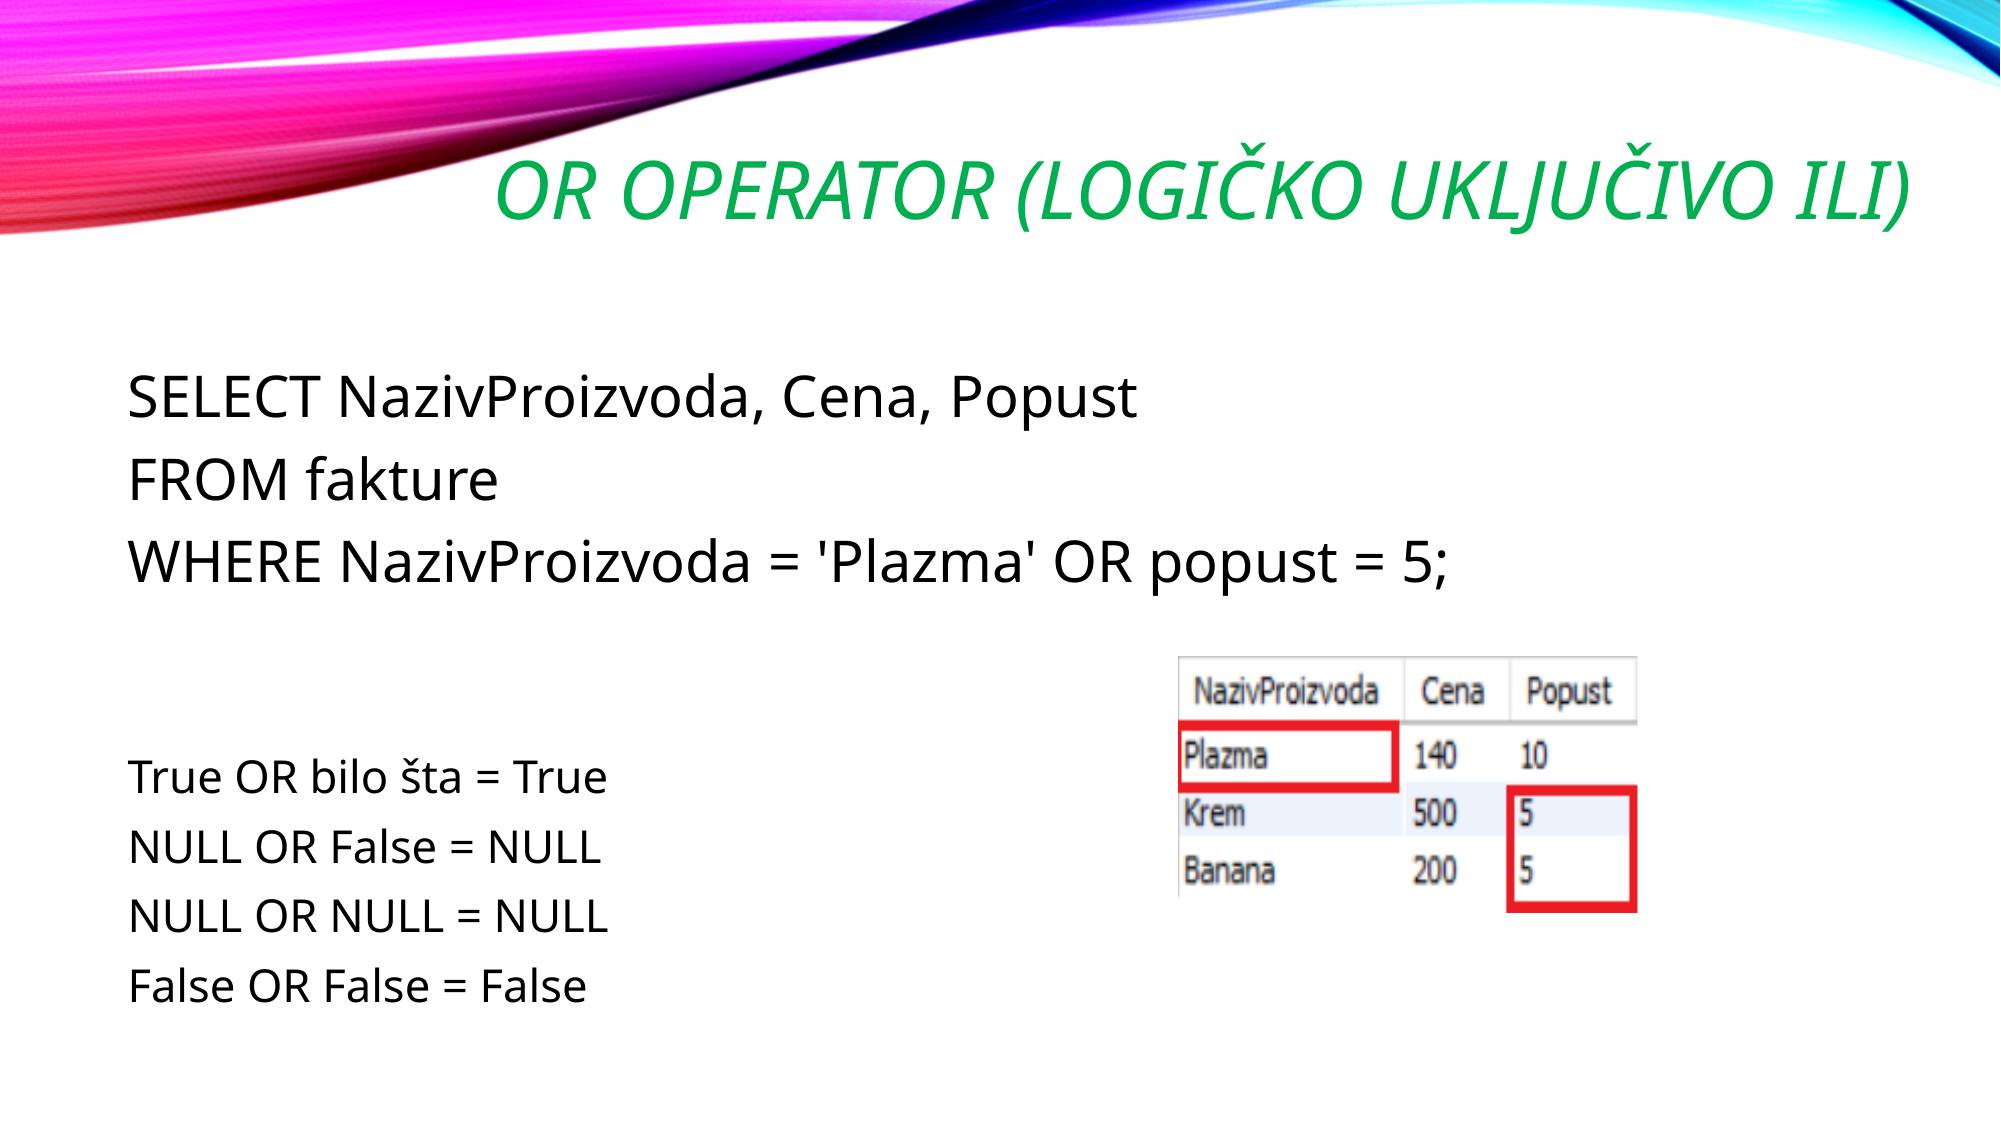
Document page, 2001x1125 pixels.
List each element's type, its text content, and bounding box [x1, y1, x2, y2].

list SELECT NazivProizvoda, Cena, Popust FROM fakture WHERE NazivProizvoda = 'Plazma' OR popust = 5; True OR bilo šta = True NULL OR False = NULL NULL OR NULL = NULL False OR False = False [112, 360, 1888, 1021]
picture [1177, 656, 1642, 914]
picture [0, 0, 2000, 237]
picture [1890, 0, 2000, 75]
picture [1910, 0, 2000, 45]
title OR operator (logičko uključivo ili) [441, 136, 1949, 349]
